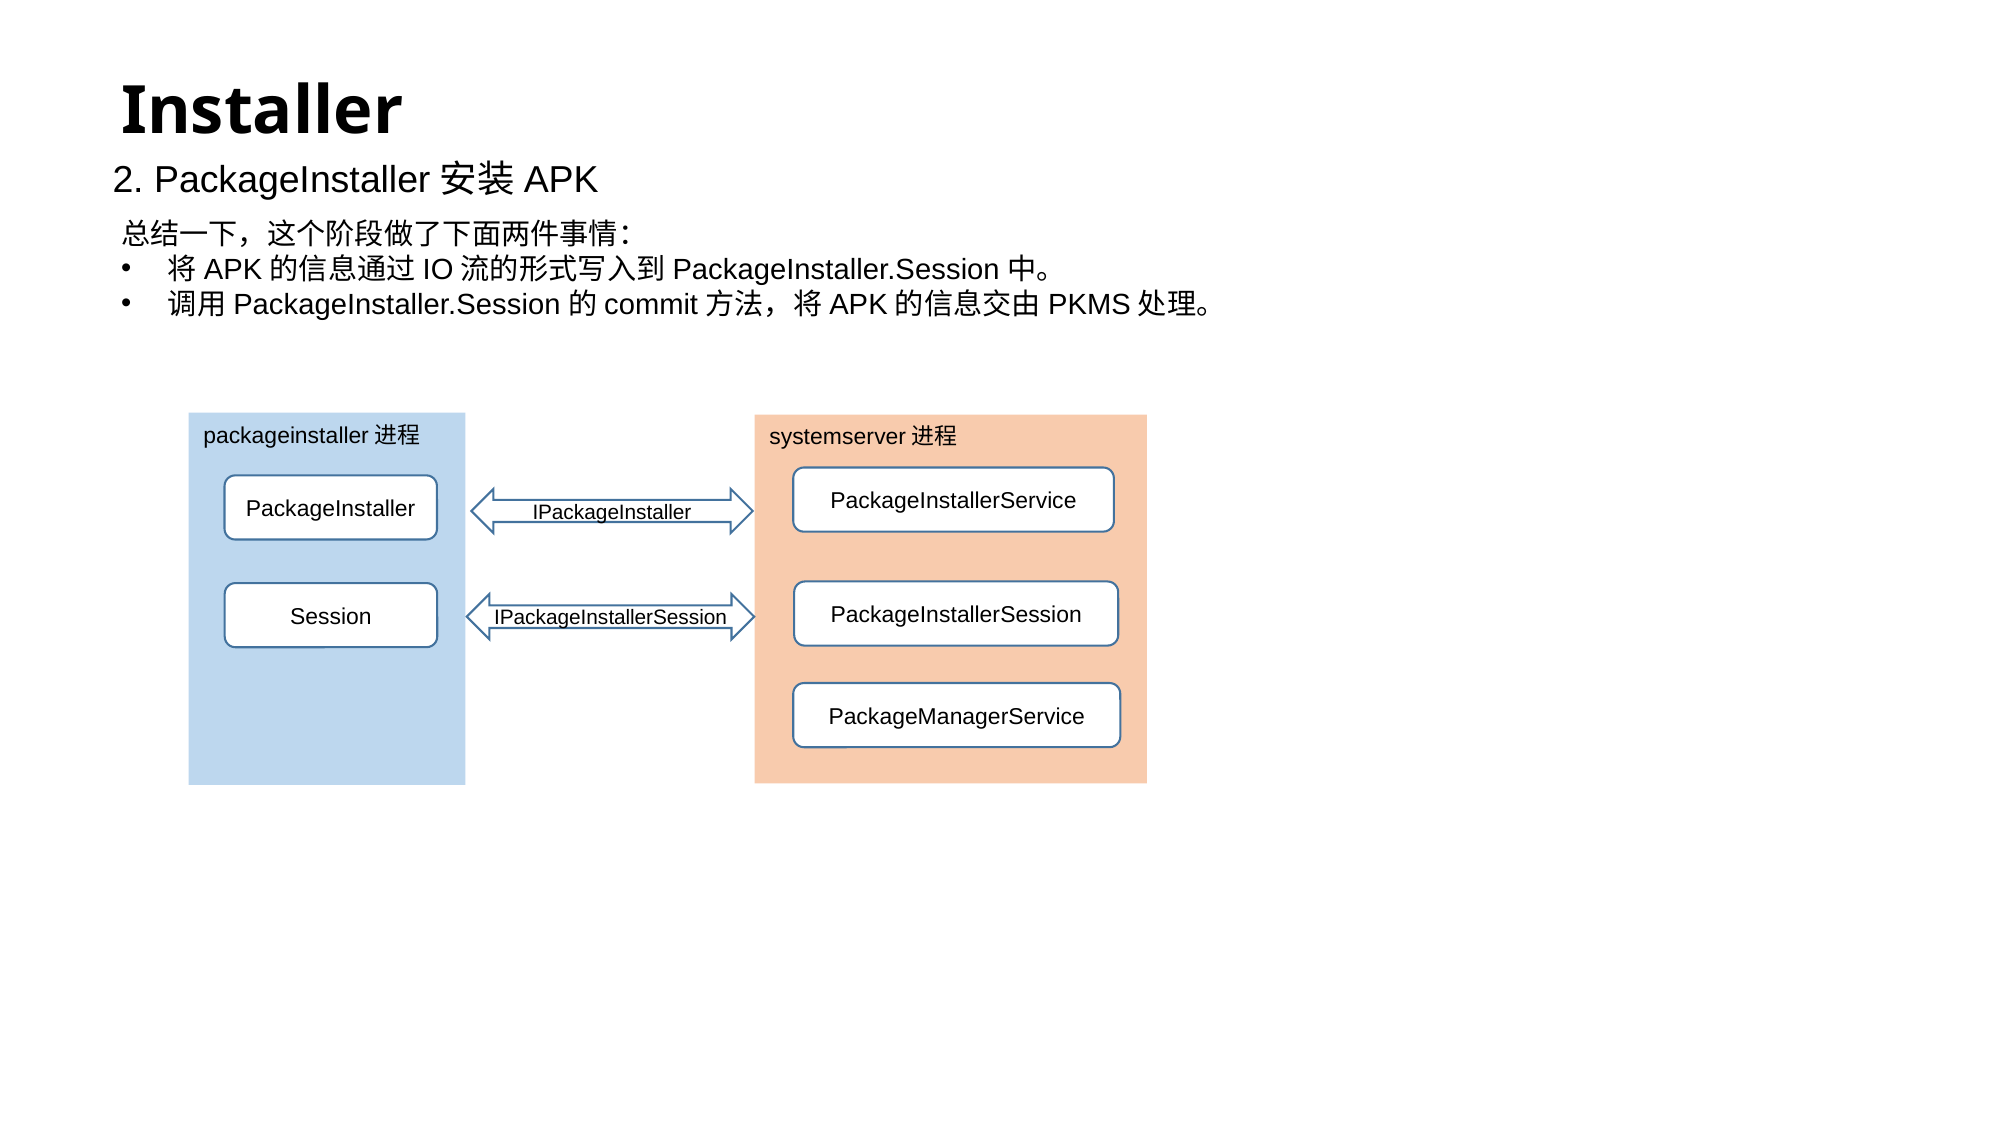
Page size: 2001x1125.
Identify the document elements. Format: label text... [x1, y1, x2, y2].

title Installer [106, 3, 1832, 221]
text_box 2. PackageInstaller安装APK [97, 147, 614, 208]
text_box 总结一下，这个阶段做了下面两件事情： 将APK的信息通过IO流的形式写入到PackageInstaller.Session中。 调用PackageInstaller.Session的commit方法，将APK的信息交由PKMS处理。 [106, 207, 1706, 328]
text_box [188, 412, 1147, 785]
